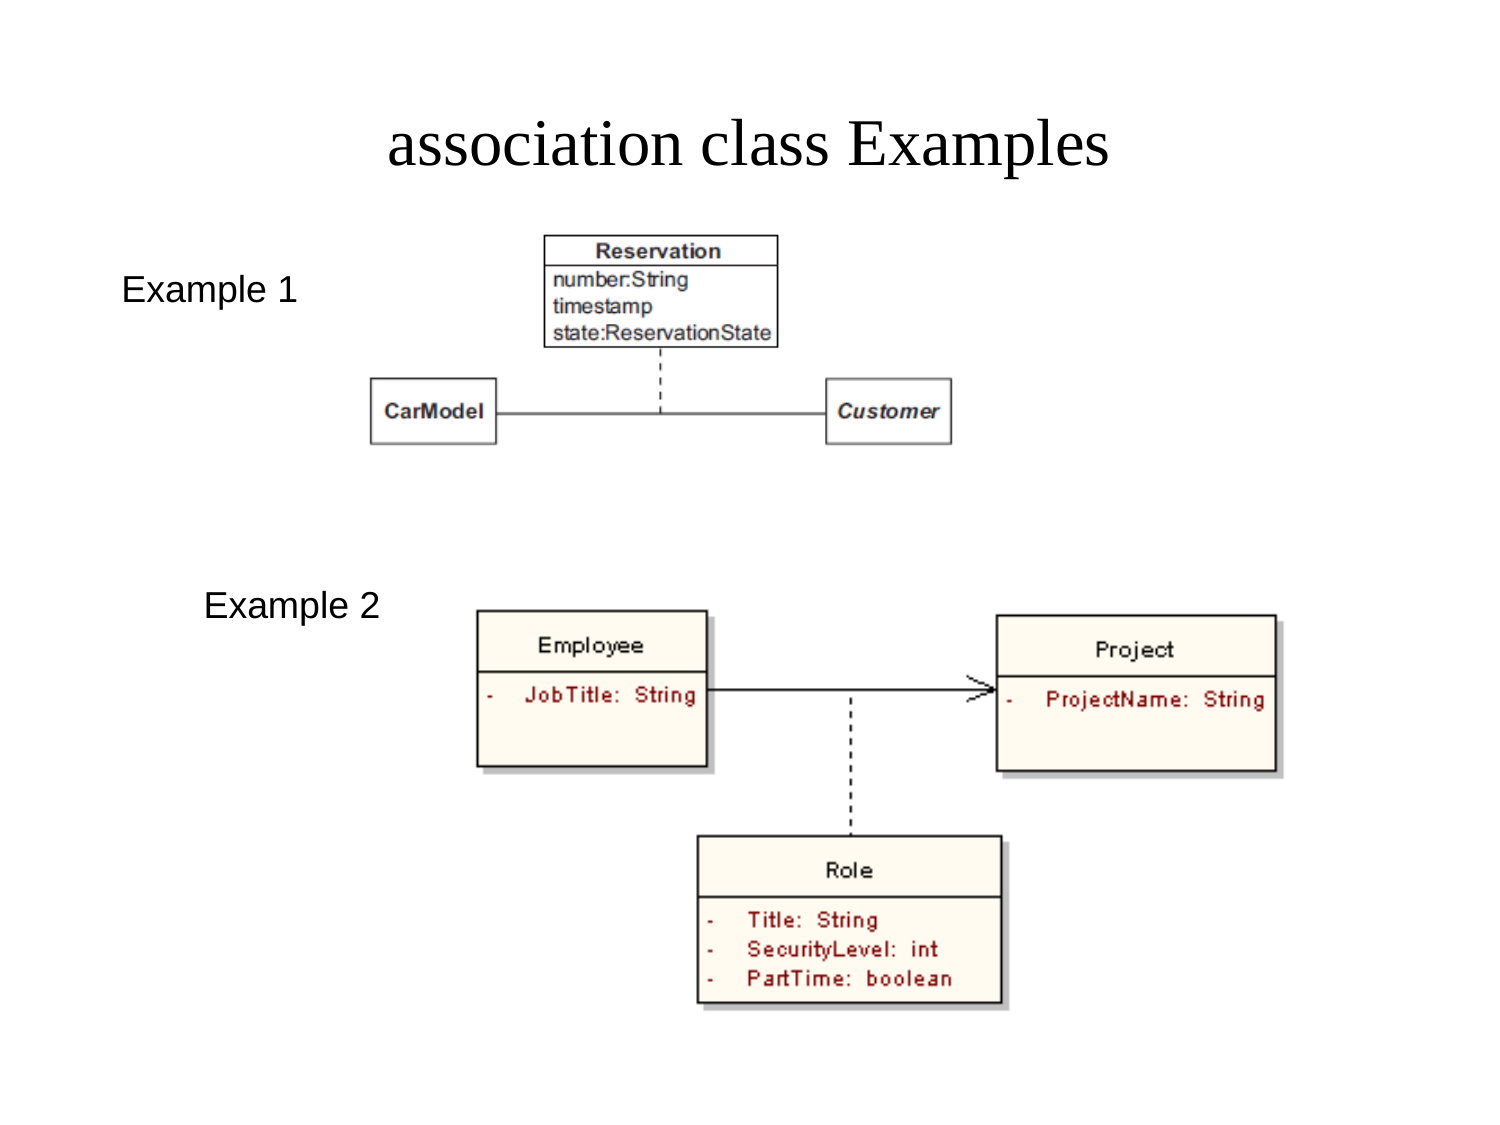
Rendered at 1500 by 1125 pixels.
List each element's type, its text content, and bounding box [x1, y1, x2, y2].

title association class Examples [74, 44, 1426, 233]
picture [339, 210, 994, 483]
text_box Example 2 [188, 574, 406, 634]
text_box Example 1 [106, 257, 314, 318]
picture [468, 597, 1301, 1018]
